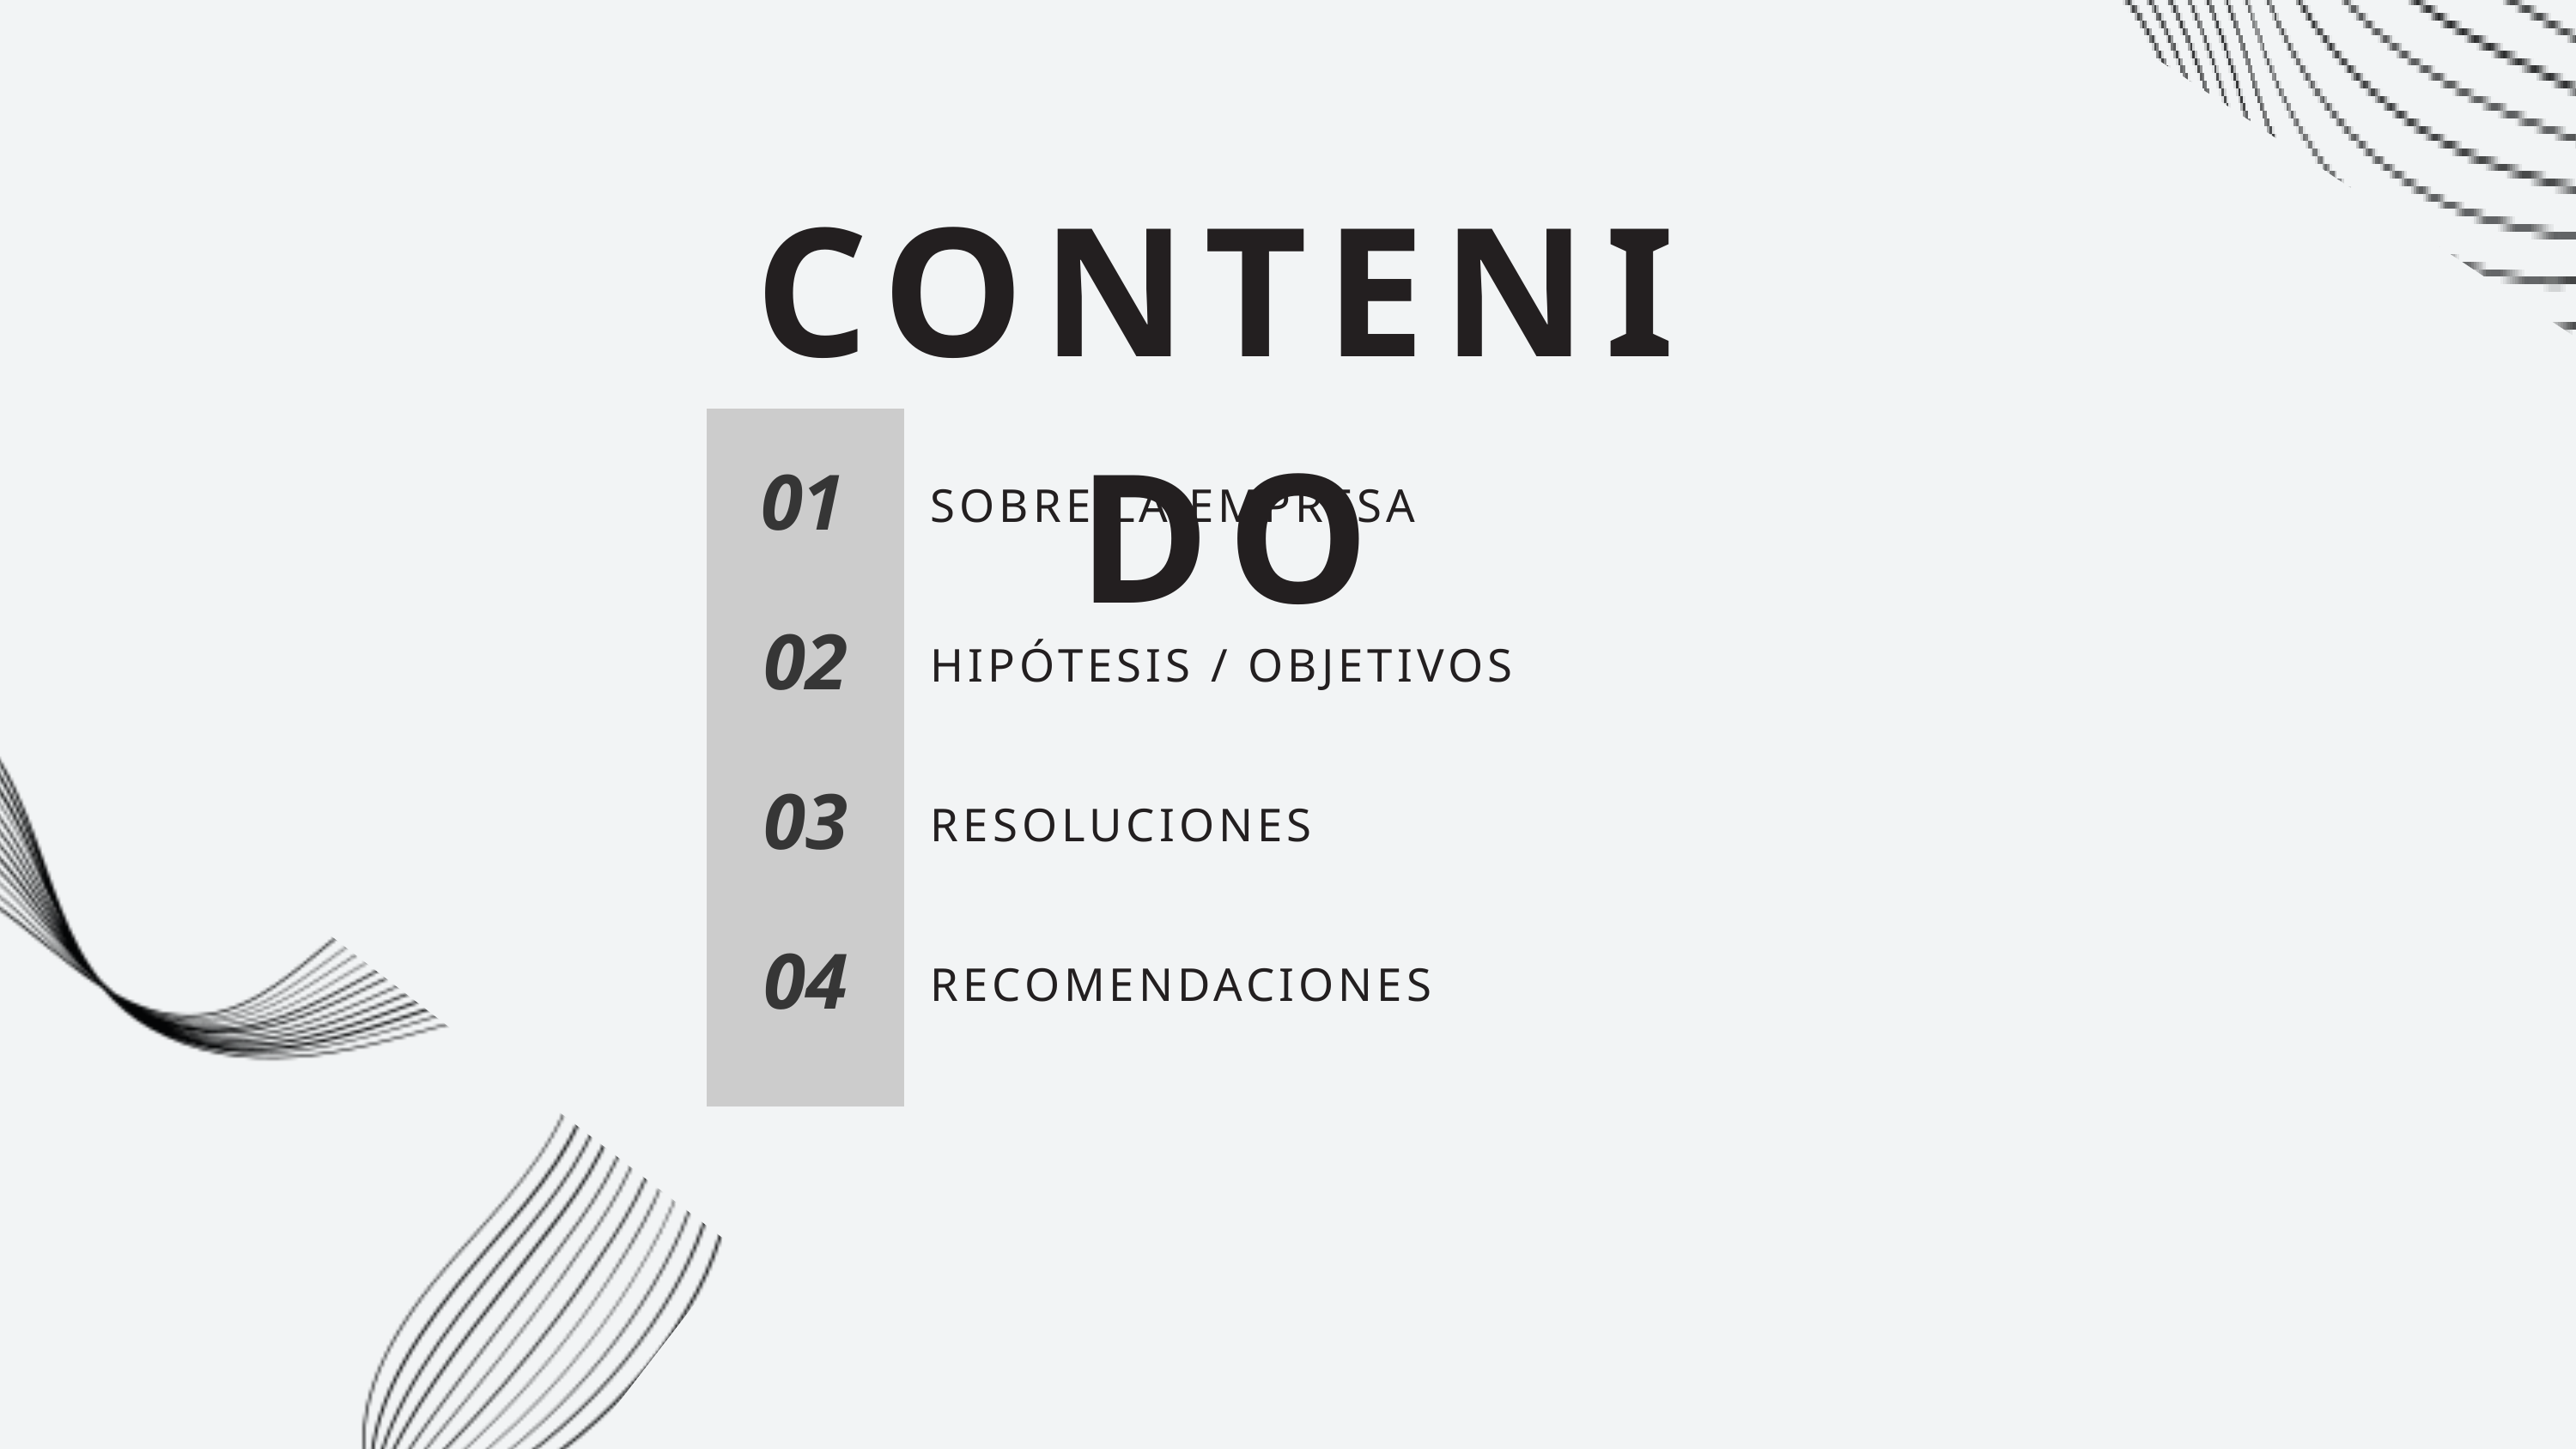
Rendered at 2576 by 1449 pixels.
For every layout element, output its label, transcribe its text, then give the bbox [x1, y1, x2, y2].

text_box RESOLUCIONES [930, 788, 1747, 851]
text_box [0, 680, 738, 1449]
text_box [707, 408, 905, 1106]
text_box RECOMENDACIONES [930, 947, 1787, 1010]
text_box CONTENIDO [702, 146, 1747, 639]
text_box [2068, 0, 2576, 338]
text_box HIPÓTESIS / OBJETIVOS [930, 628, 1787, 691]
text_box SOBRE LA EMPRESA [930, 469, 1747, 532]
